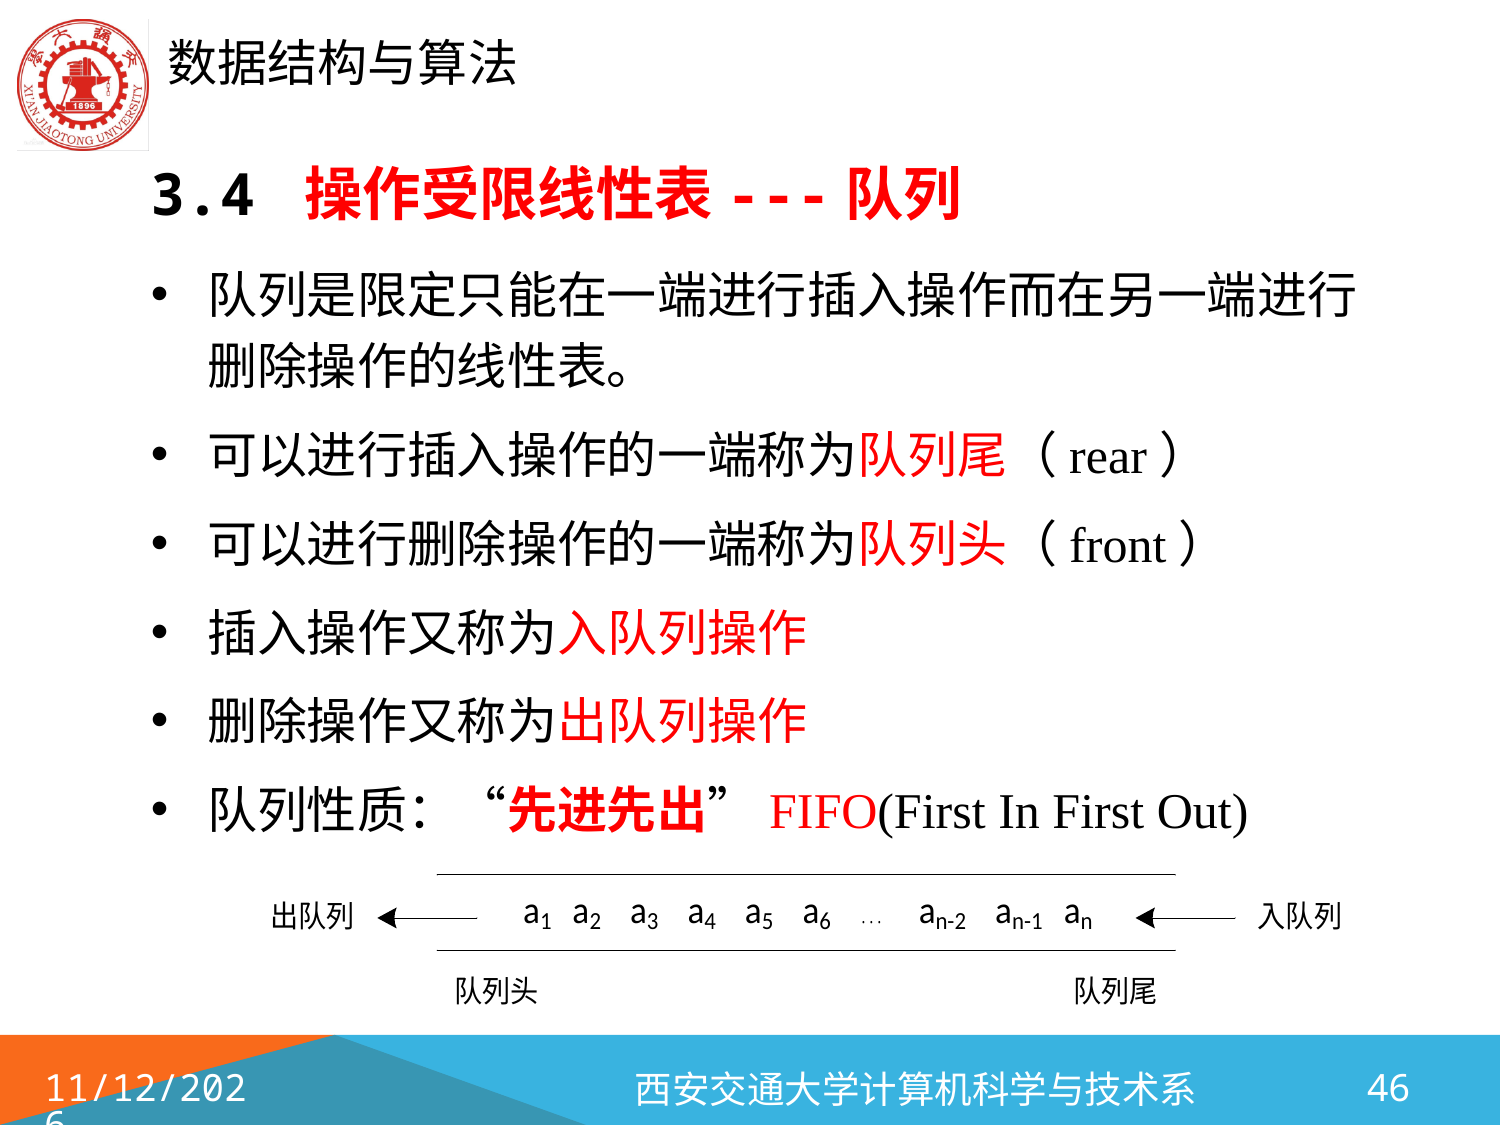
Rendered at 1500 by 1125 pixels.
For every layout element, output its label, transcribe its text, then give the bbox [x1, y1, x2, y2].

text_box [245, 869, 1367, 1023]
picture [17, 19, 149, 151]
list 队列是限定只能在一端进行插入操作而在另一端进行删除操作的线性表。 可以进行插入操作的一端称为队列尾（rear） 可以进行删除操作的一端称为队列头（front） 插入操作又称为入队列操作 删除操作又称为出队列操作 队列性质：“先进先出”FIFO(First In First Out) [135, 243, 1400, 870]
title 3.4 操作受限线性表---队列 [135, 146, 1370, 237]
